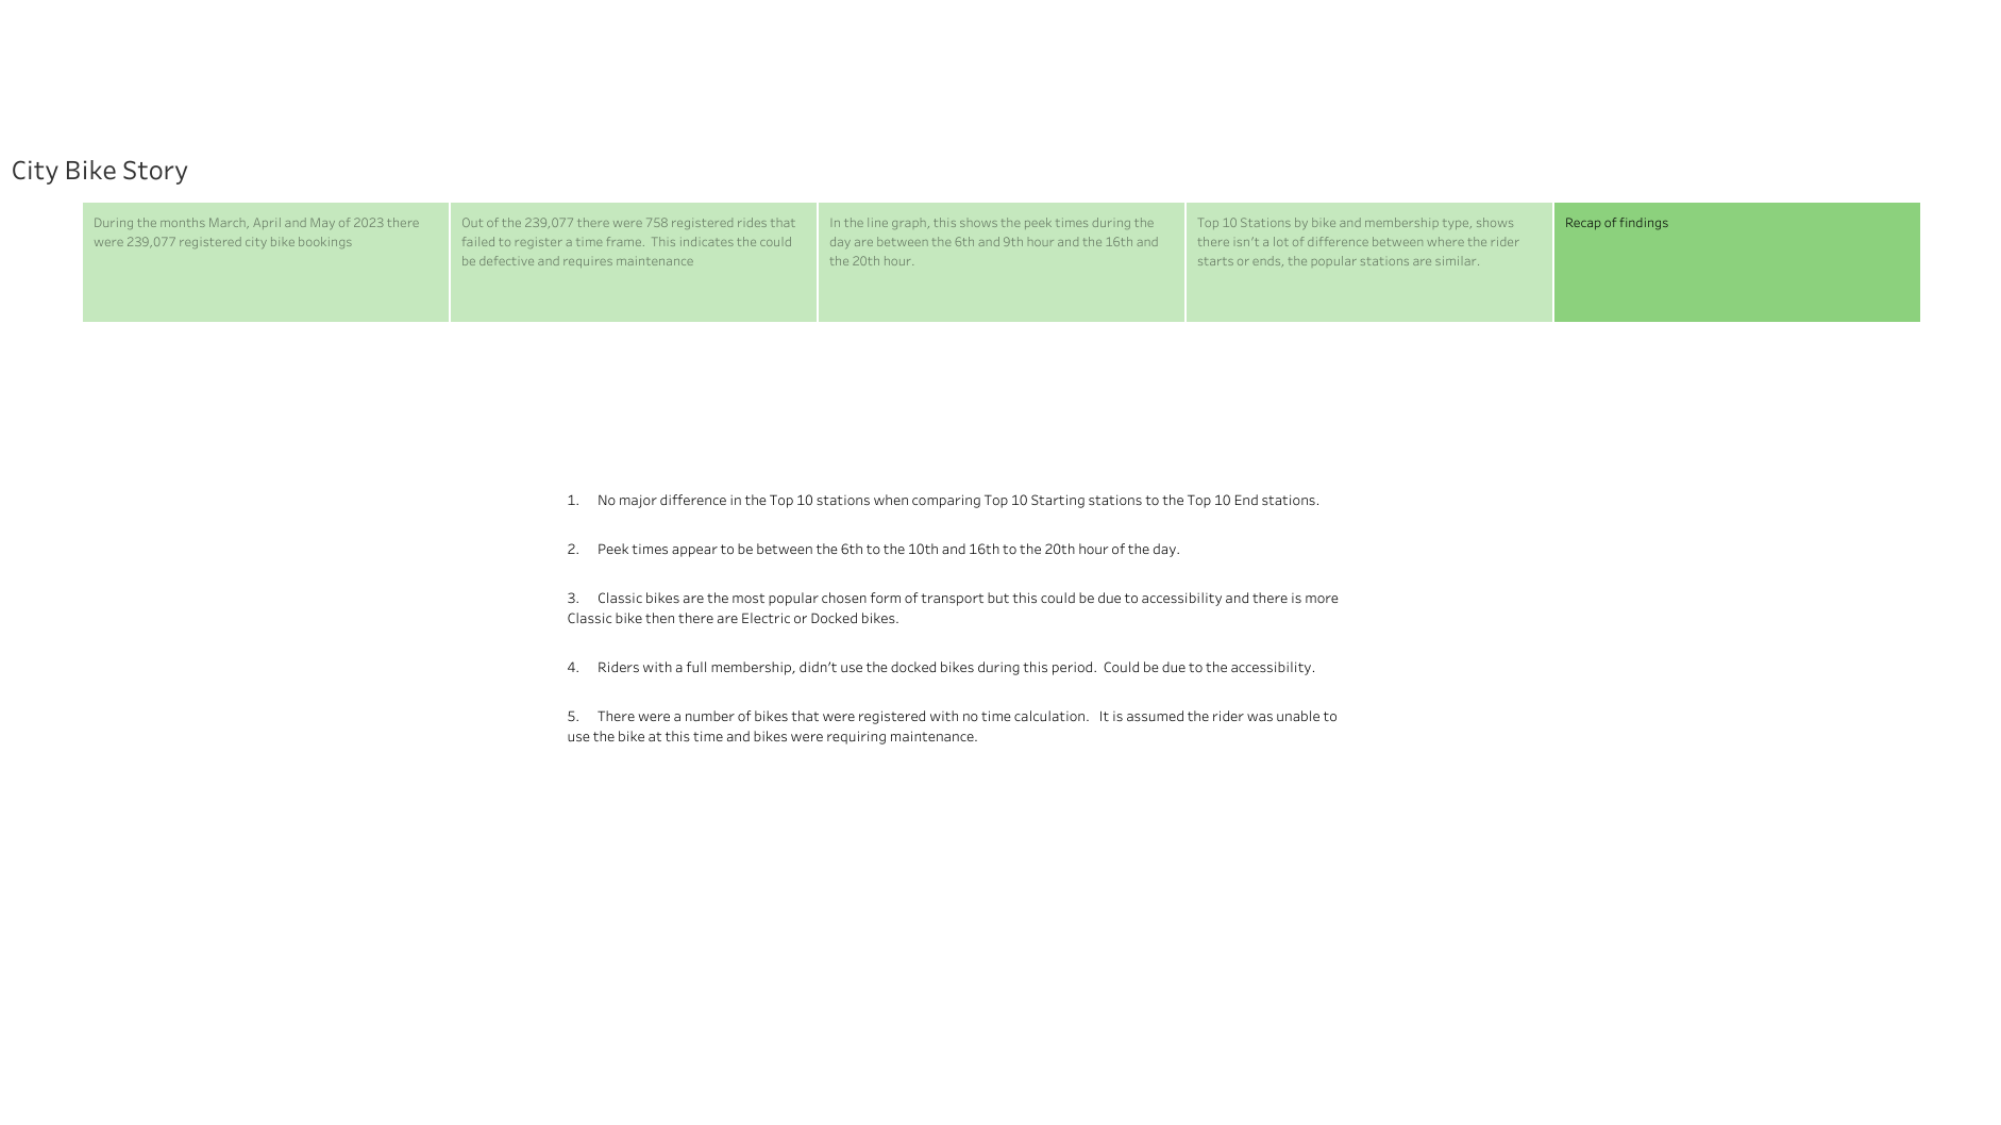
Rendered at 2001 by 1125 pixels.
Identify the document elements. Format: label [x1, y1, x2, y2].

picture [0, 142, 2000, 983]
